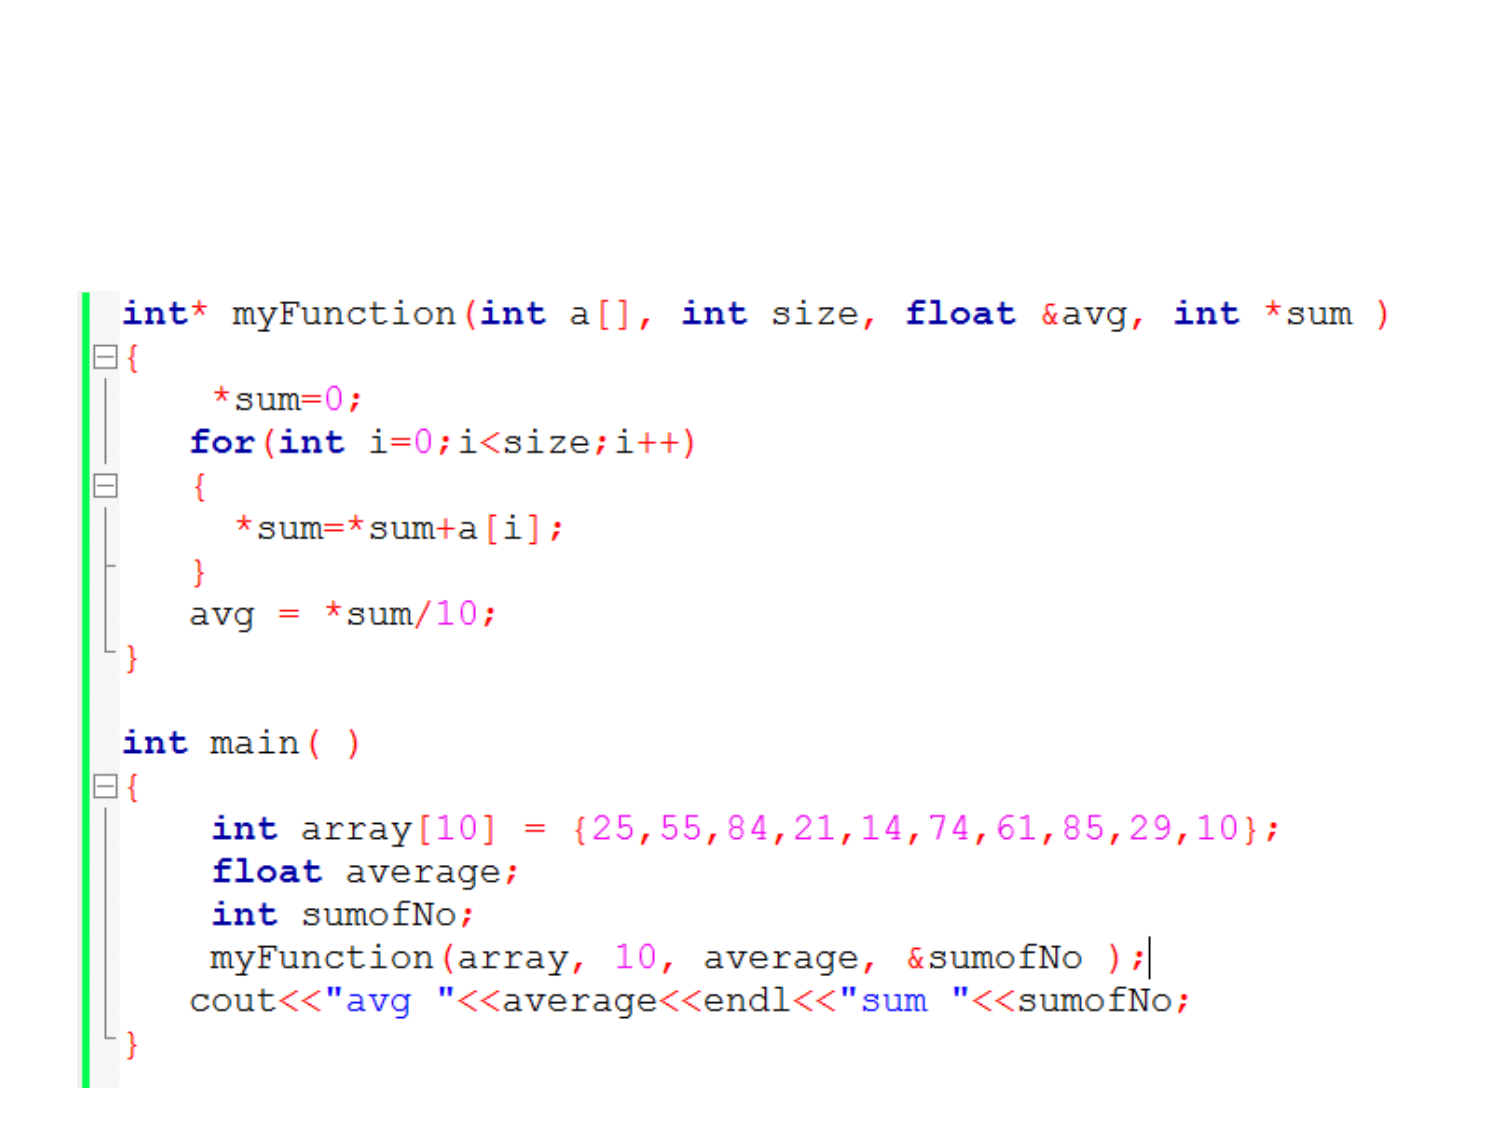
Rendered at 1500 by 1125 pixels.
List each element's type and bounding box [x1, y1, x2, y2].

picture [76, 291, 1426, 1088]
